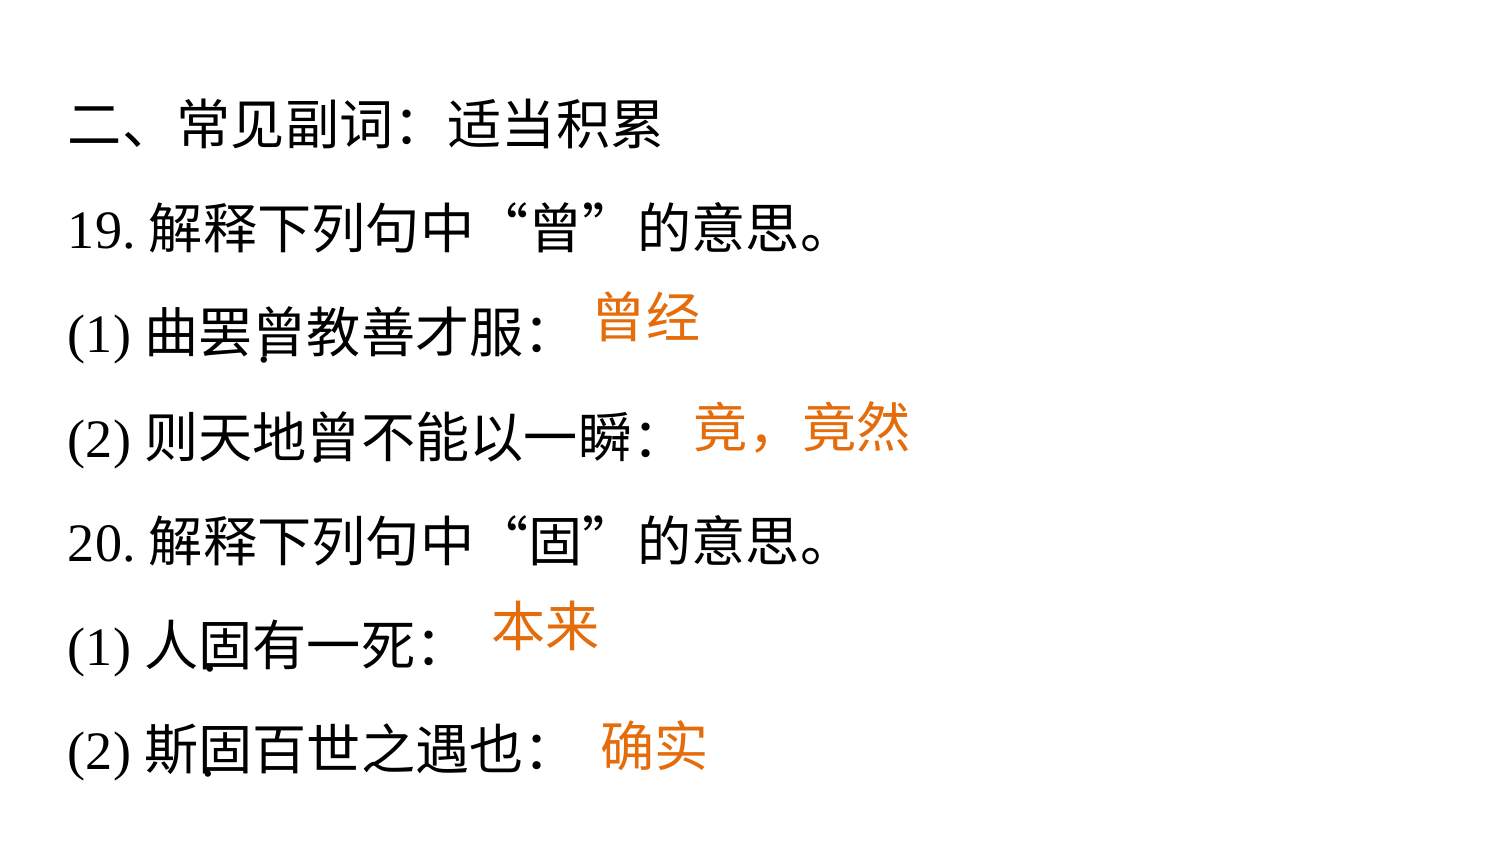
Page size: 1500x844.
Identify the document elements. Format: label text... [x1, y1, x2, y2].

text_box . [242, 301, 286, 381]
text_box . [186, 714, 230, 795]
text_box . [295, 401, 340, 482]
text_box 二、常见副词：适当积累 19.解释下列句中“曾”的意思。 (1)曲罢曾教善才服： (2)则天地曾不能以一瞬： 20.解释下列句中“固”的意思。 (1)人固有一死： (2)斯固百世之遇也： [53, 43, 1436, 788]
text_box 曾经 [576, 236, 716, 356]
text_box 本来 [476, 585, 615, 666]
text_box 确实 [585, 666, 724, 786]
text_box 竟，竟然 [679, 346, 926, 466]
text_box . [189, 610, 233, 690]
